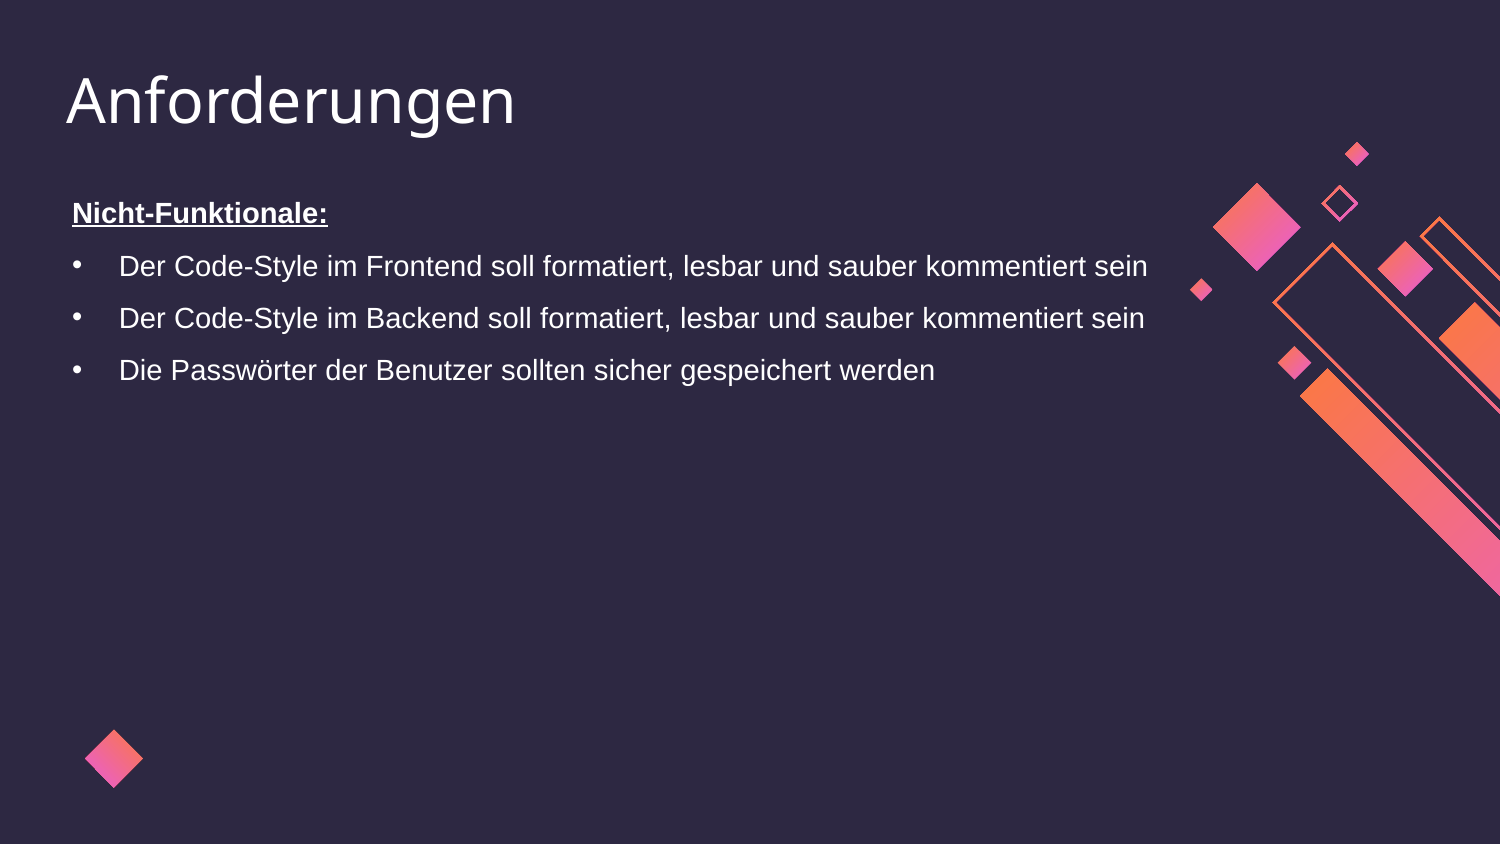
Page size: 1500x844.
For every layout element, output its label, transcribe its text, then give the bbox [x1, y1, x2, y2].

text_box Nicht-Funktionale: Der Code-Style im Frontend soll formatiert, lesbar und sauber kommentiert sein Der Code-Style im Backend soll formatiert, lesbar und sauber kommentiert sein Die Passwörter der Benutzer sollten sicher gespeichert werden [57, 169, 1193, 395]
title Anforderungen [51, 45, 778, 154]
